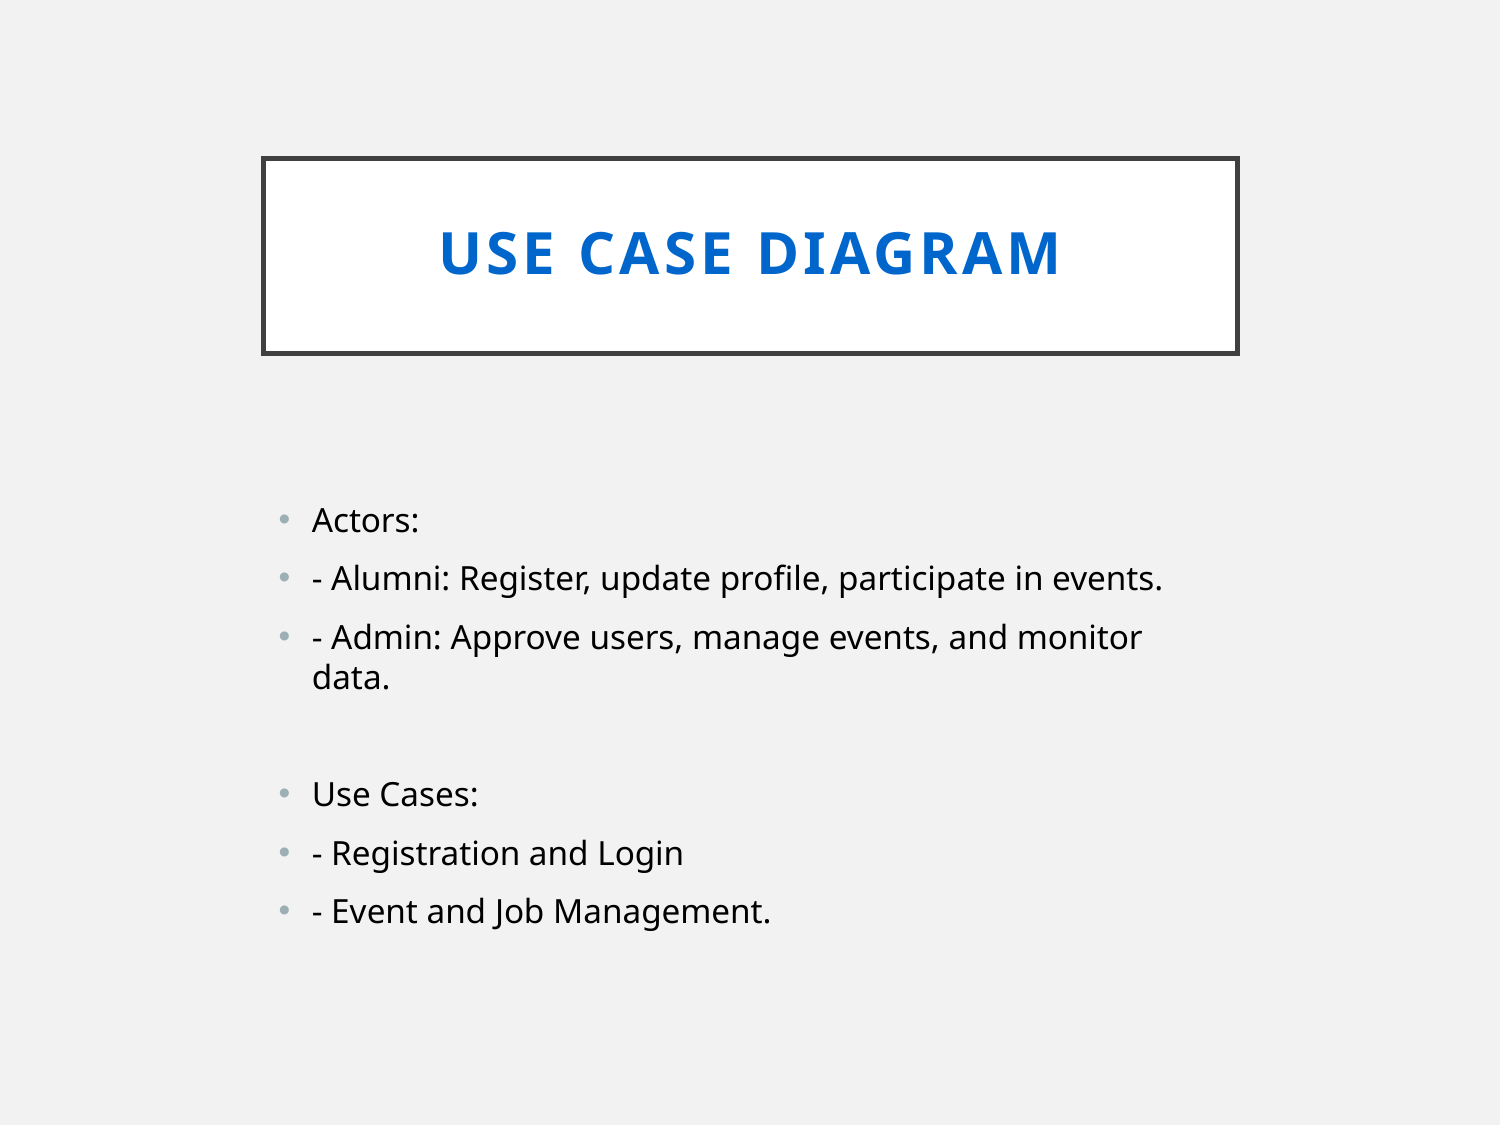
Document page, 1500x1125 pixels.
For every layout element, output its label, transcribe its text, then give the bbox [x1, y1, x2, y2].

title Use Case Diagram [261, 156, 1240, 356]
list Actors: - Alumni: Register, update profile, participate in events. - Admin: Approve users, manage events, and monitor data. Use Cases: - Registration and Login - Event and Job Management. [263, 432, 1238, 942]
